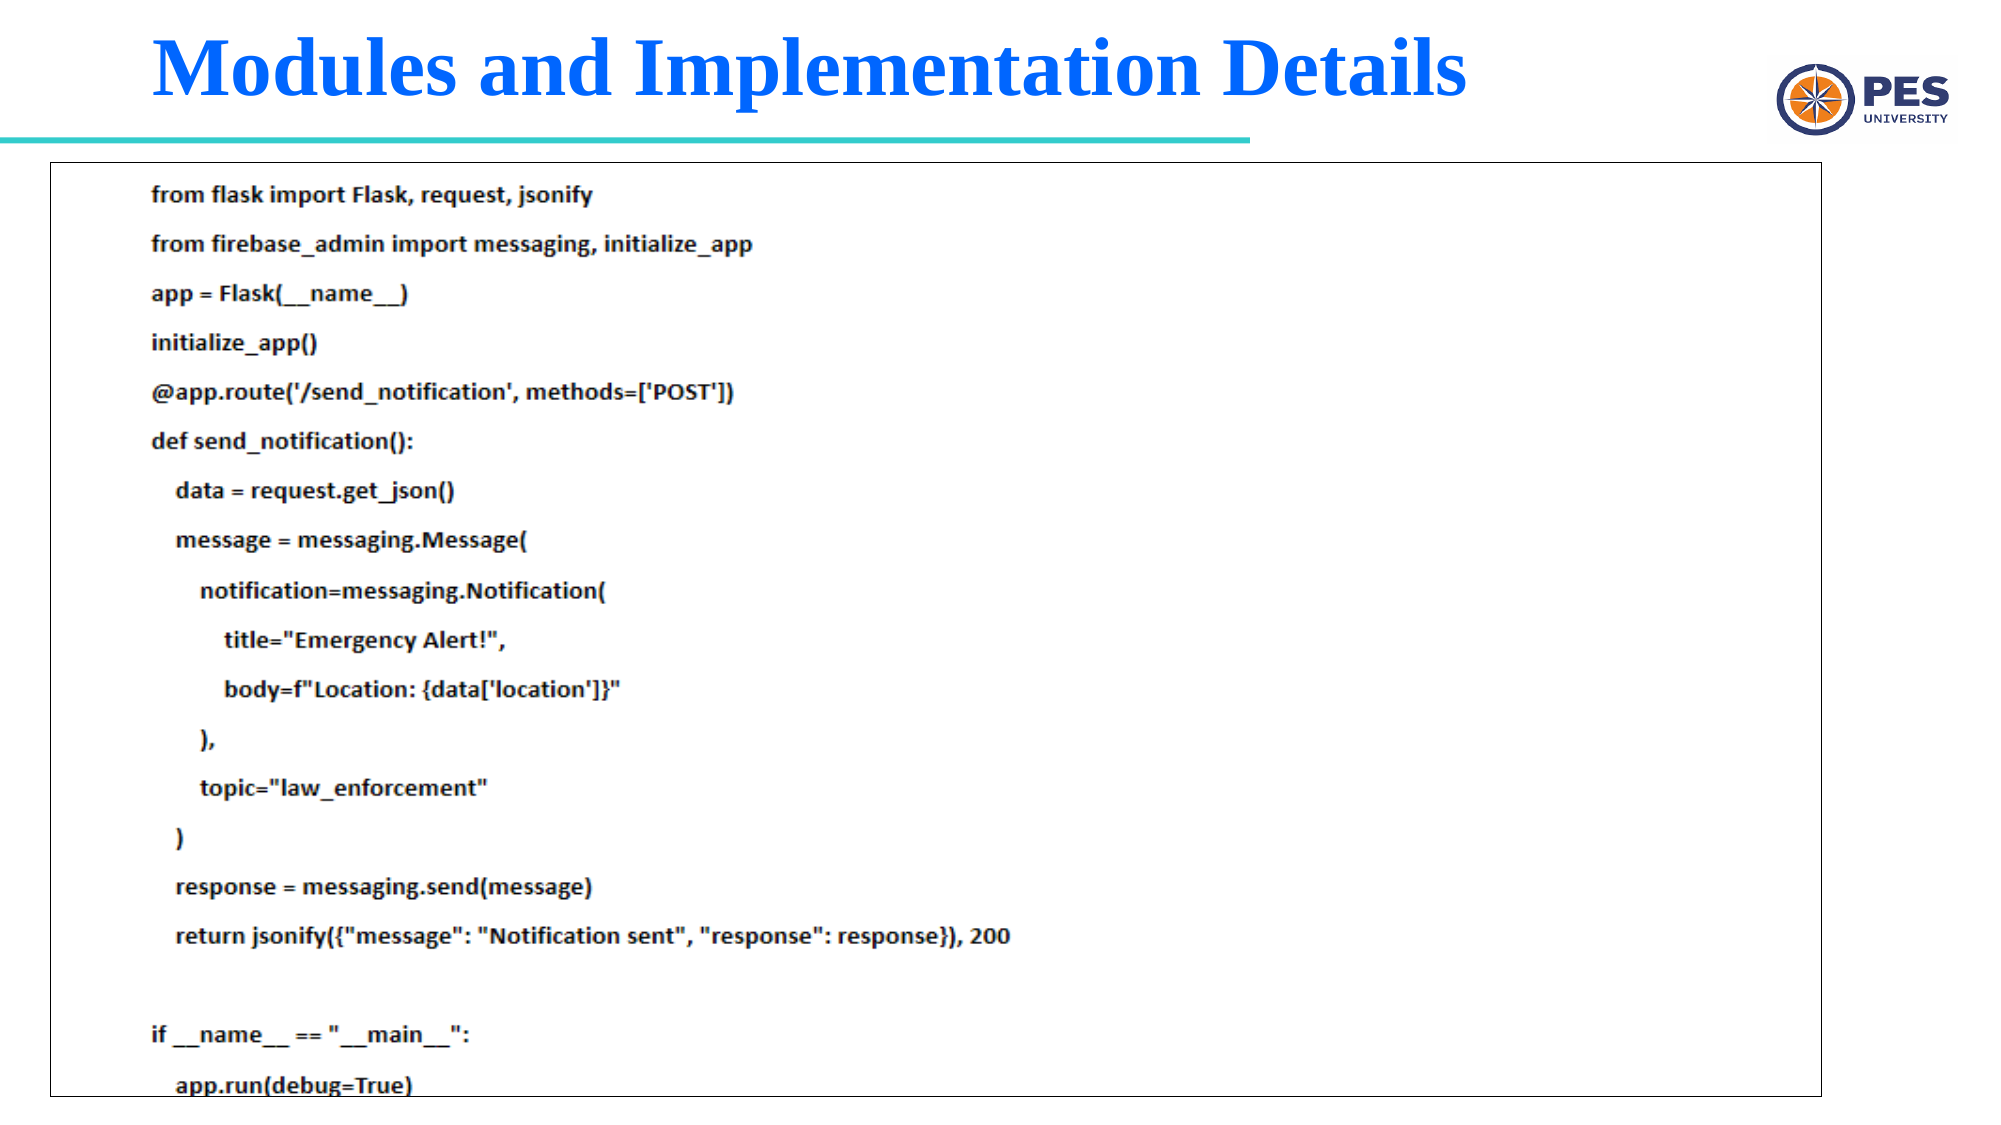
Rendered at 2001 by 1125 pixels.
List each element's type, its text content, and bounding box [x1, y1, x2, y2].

title Modules and Implementation Details [137, 0, 1863, 138]
picture [1767, 55, 1958, 144]
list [49, 162, 1822, 1097]
